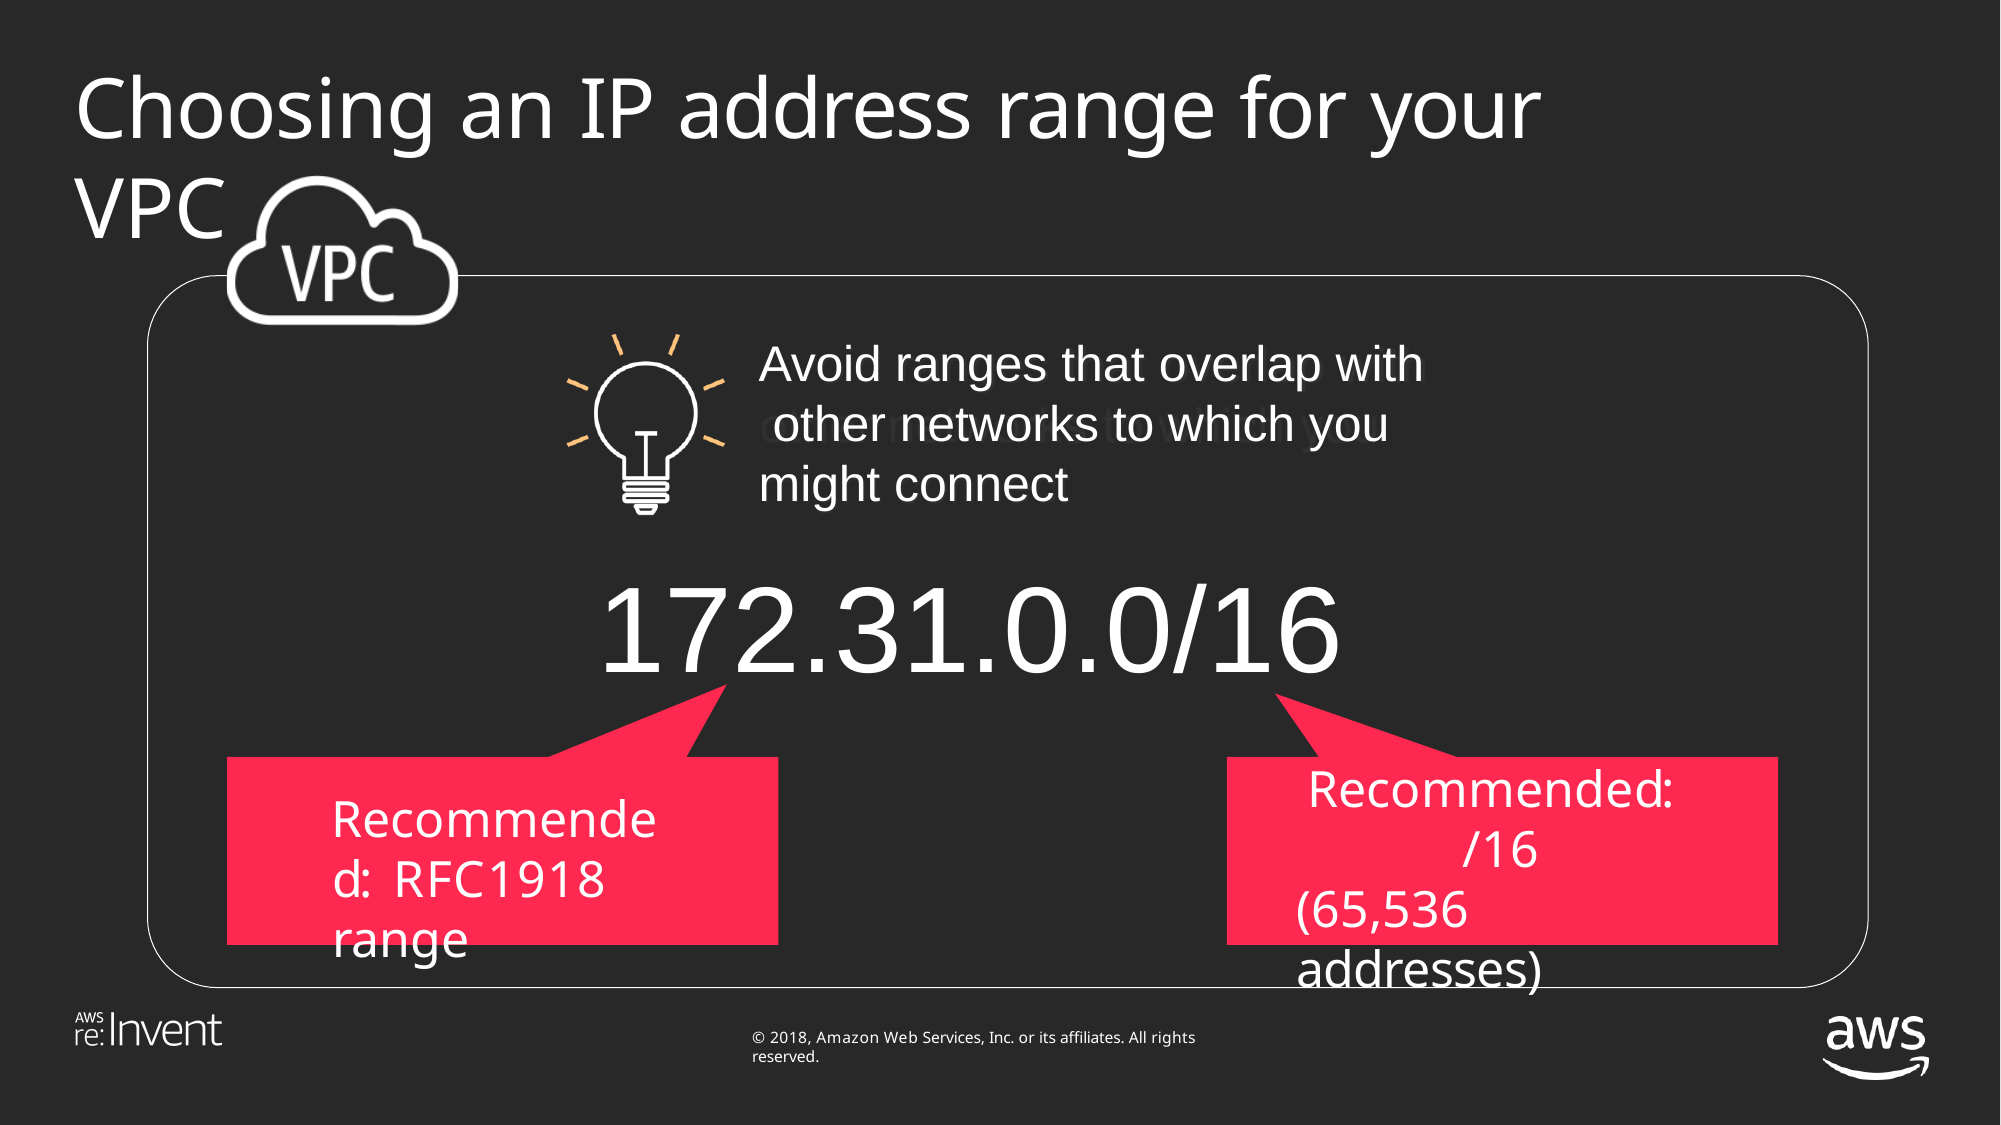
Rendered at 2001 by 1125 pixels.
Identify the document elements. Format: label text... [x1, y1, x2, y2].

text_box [146, 175, 1870, 989]
footer © 2018, Amazon Web Services, Inc. or its affiliates. All rights reserved. [749, 1026, 1250, 1125]
picture [1822, 1016, 1929, 1080]
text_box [520, 301, 1477, 548]
picture [75, 1012, 222, 1046]
title Choosing an IP address range for your VPC [72, 53, 1552, 256]
